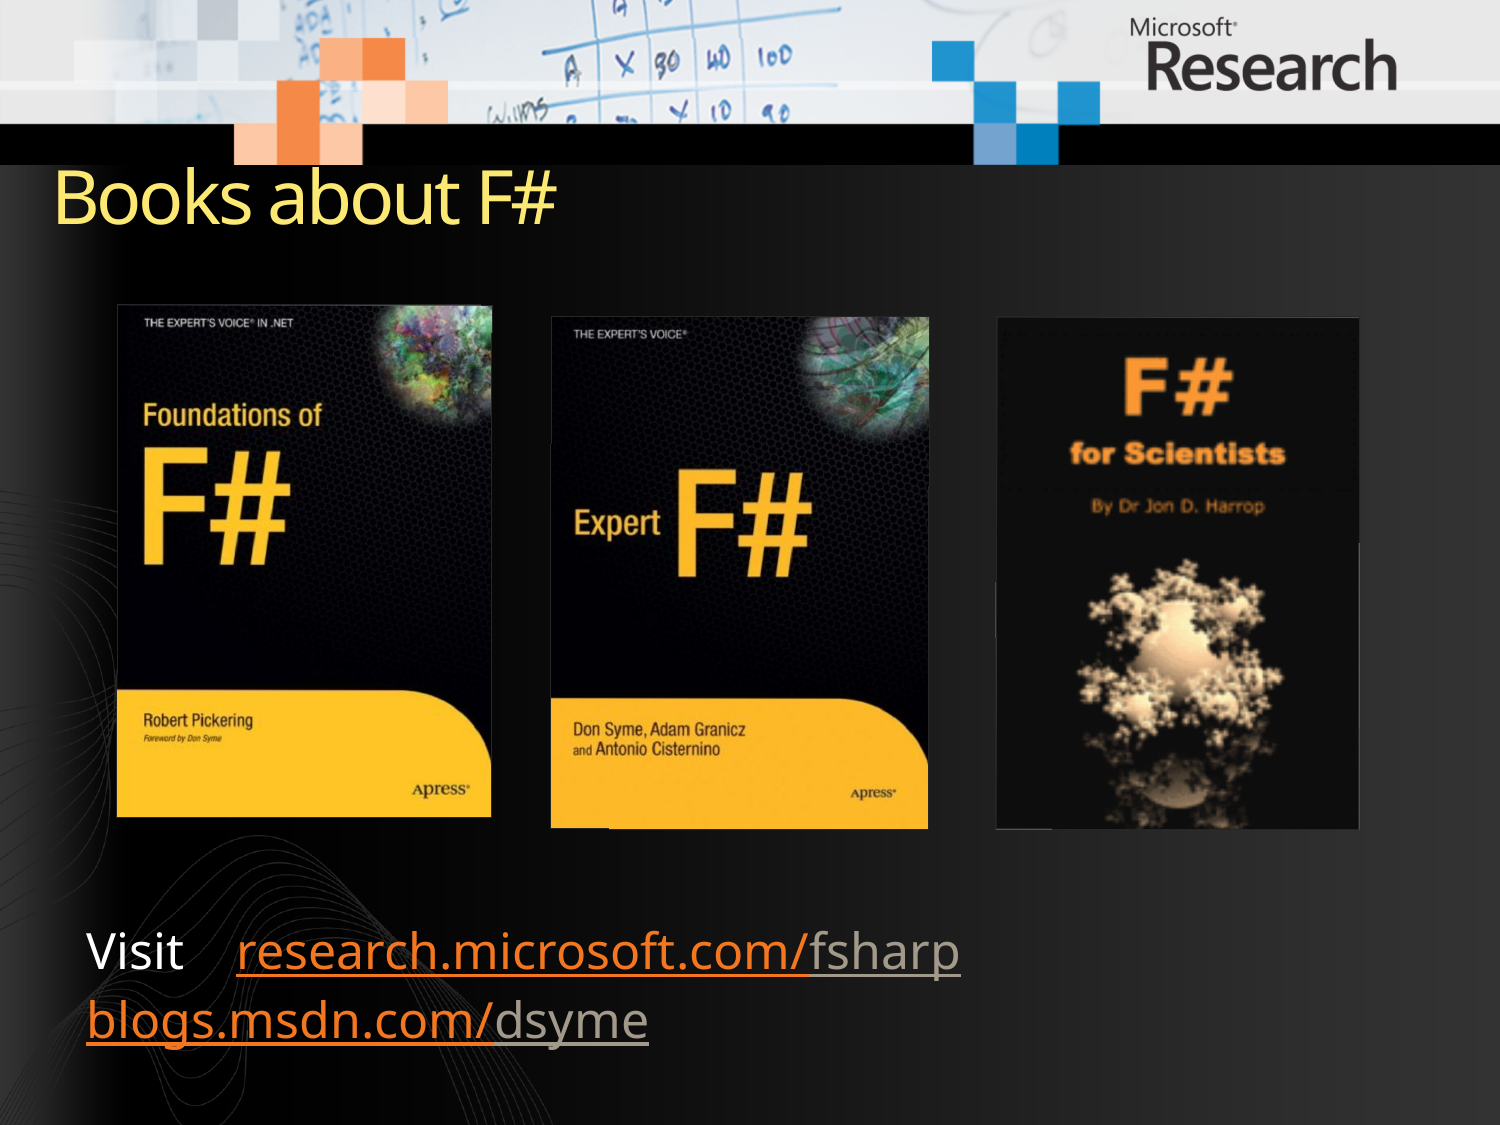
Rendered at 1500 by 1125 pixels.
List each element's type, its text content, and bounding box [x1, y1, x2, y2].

picture [0, 0, 1500, 1125]
title Books about F# [35, 141, 1466, 297]
text_box Visit research.microsoft.com/fsharp blogs.msdn.com/dsyme [71, 912, 989, 1064]
